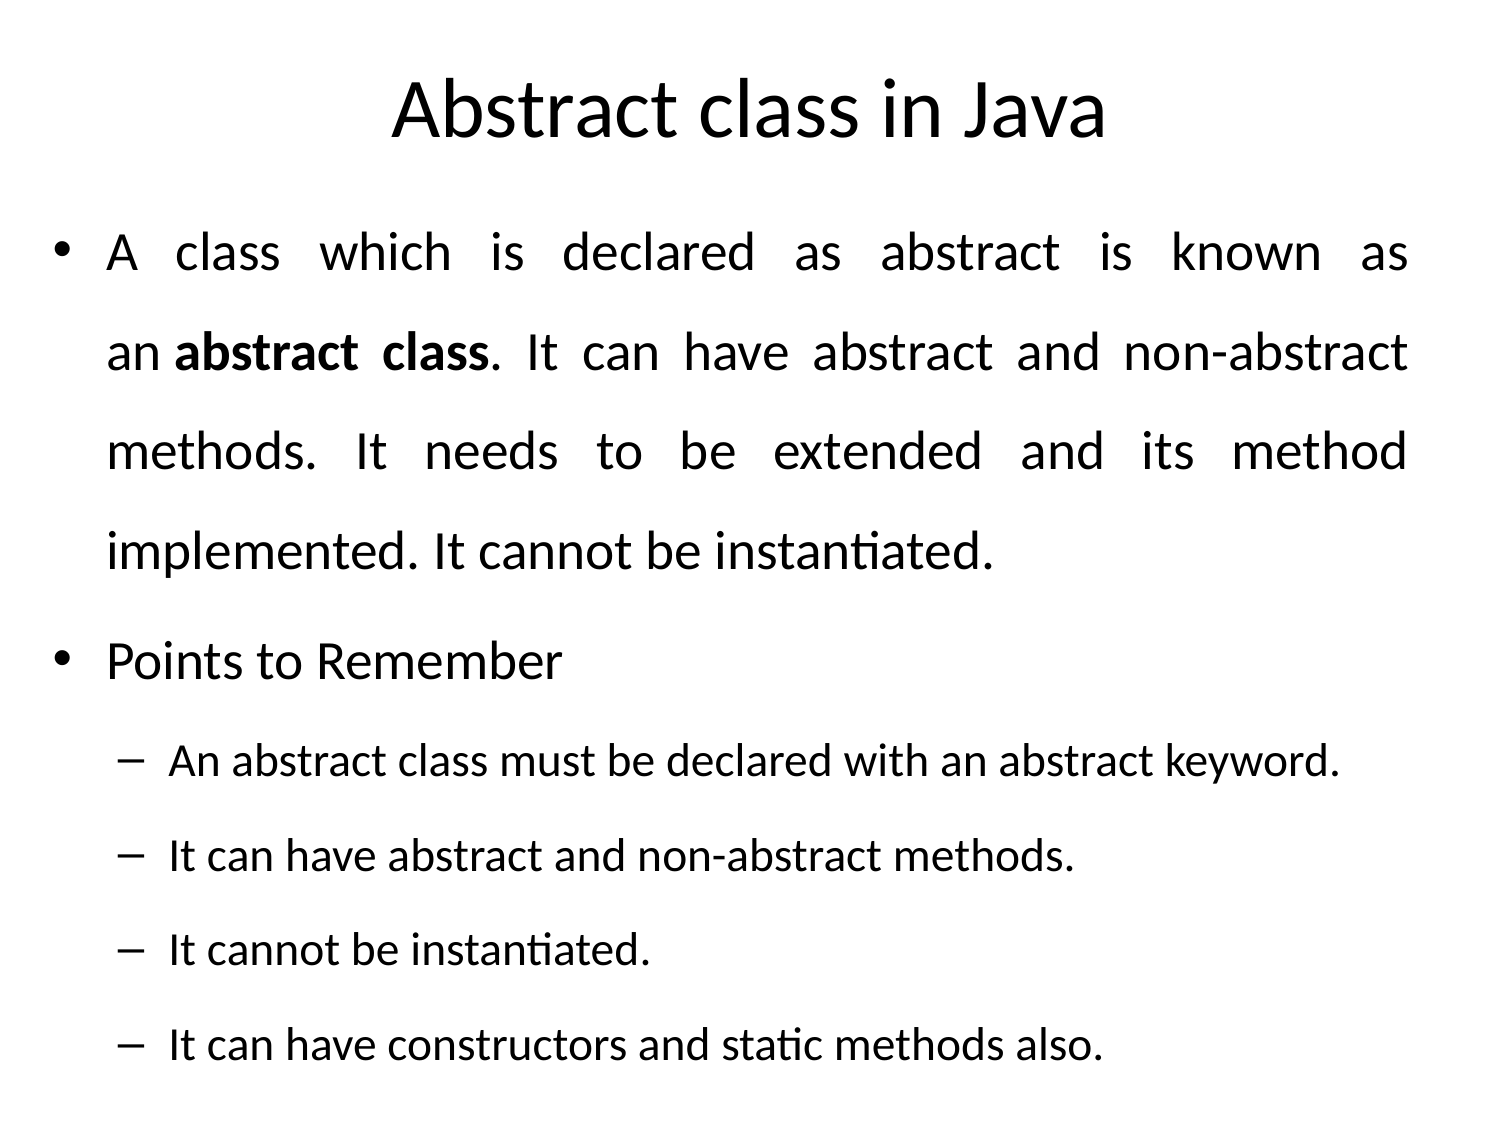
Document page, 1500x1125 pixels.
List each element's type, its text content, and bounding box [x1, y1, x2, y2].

title Abstract class in Java [75, 45, 1425, 163]
list A class which is declared as abstract is known as an abstract class. It can have abstract and non-abstract methods. It needs to be extended and its method implemented. It cannot be instantiated. Points to Remember An abstract class must be declared with an abstract keyword. It can have abstract and non-abstract methods. It cannot be instantiated. It can have constructors and static methods also. [37, 174, 1425, 1088]
